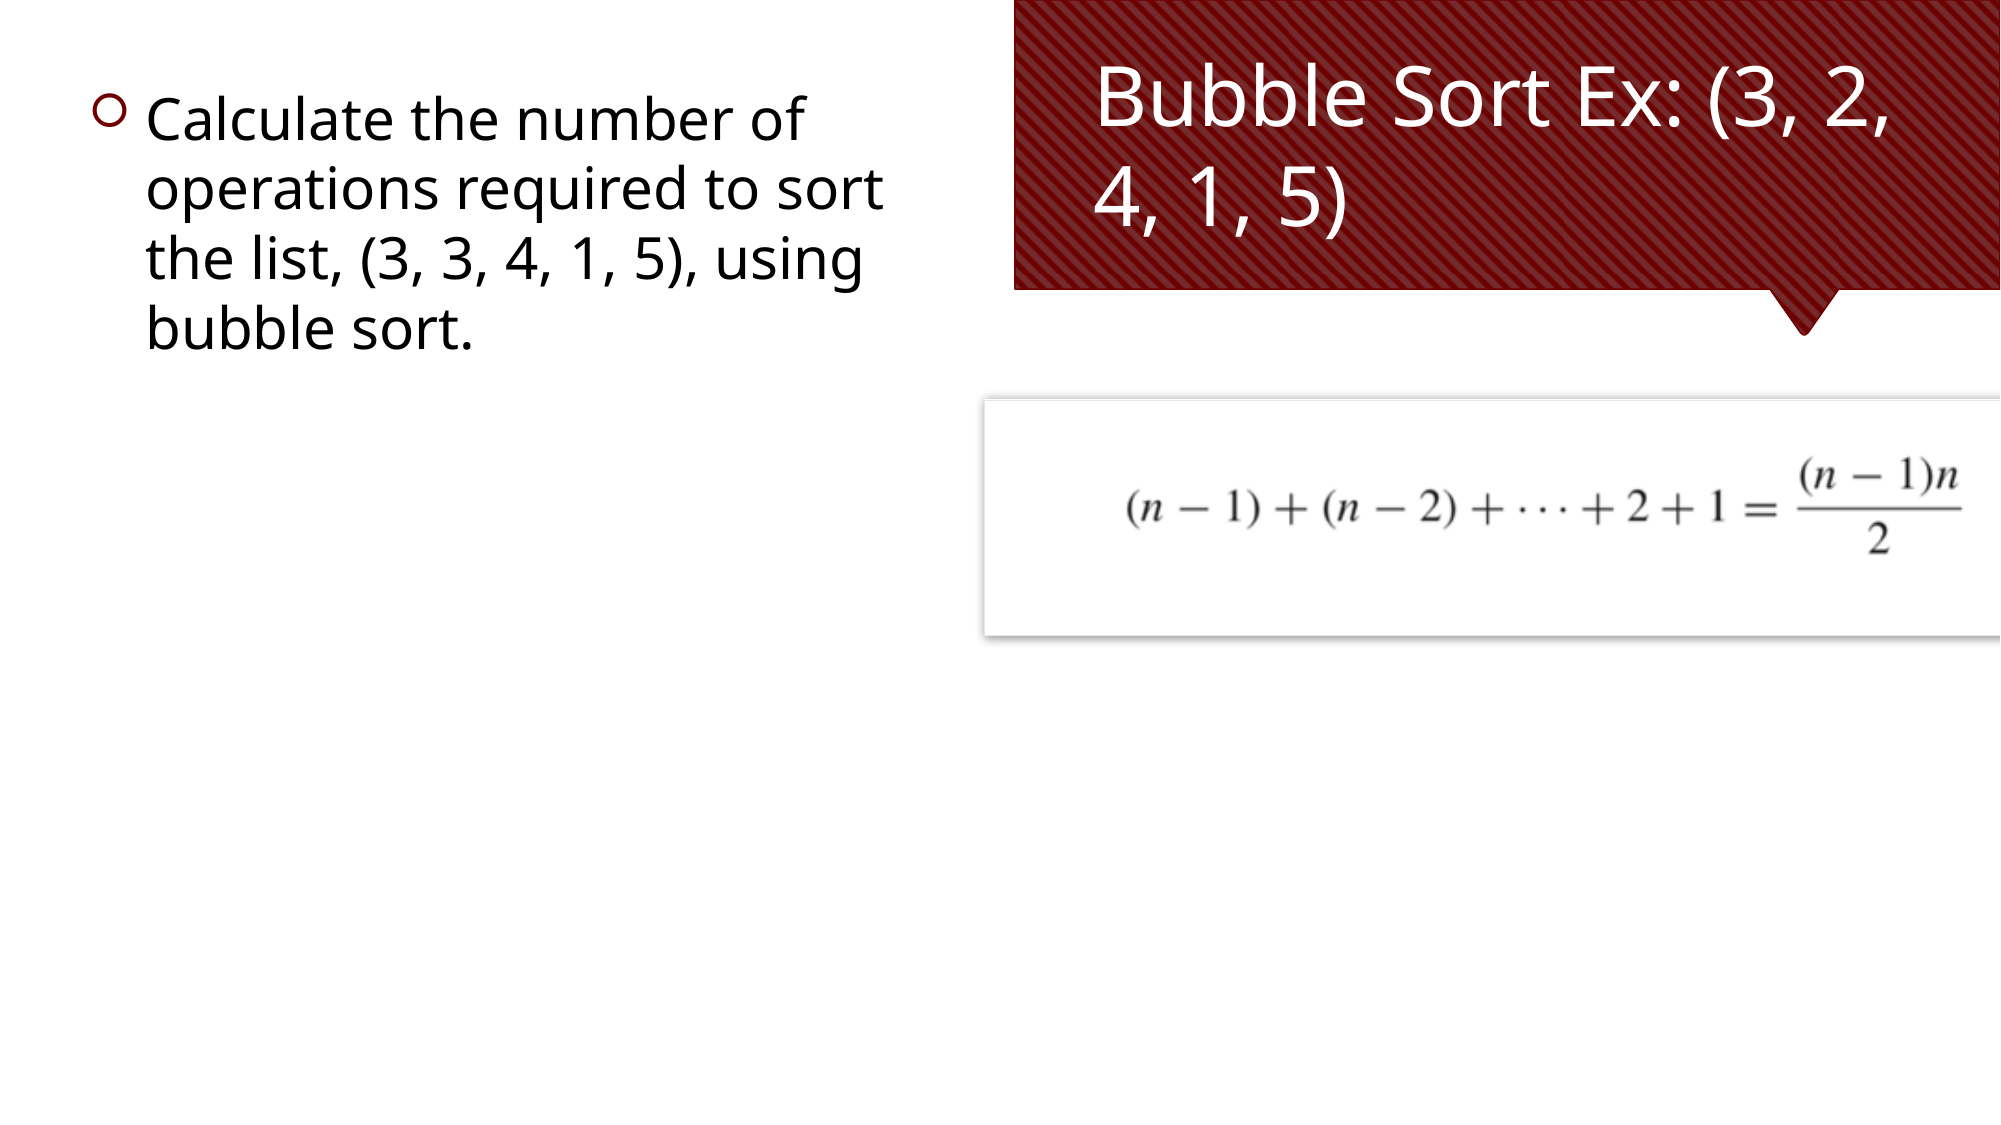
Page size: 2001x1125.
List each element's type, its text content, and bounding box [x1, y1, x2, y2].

list Calculate the number of operations required to sort the list, (3, 3, 4, 1, 5), using bubble sort. [74, 74, 985, 962]
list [984, 399, 2000, 636]
title Bubble Sort Ex: (3, 2, 4, 1, 5) [1078, 99, 1918, 287]
